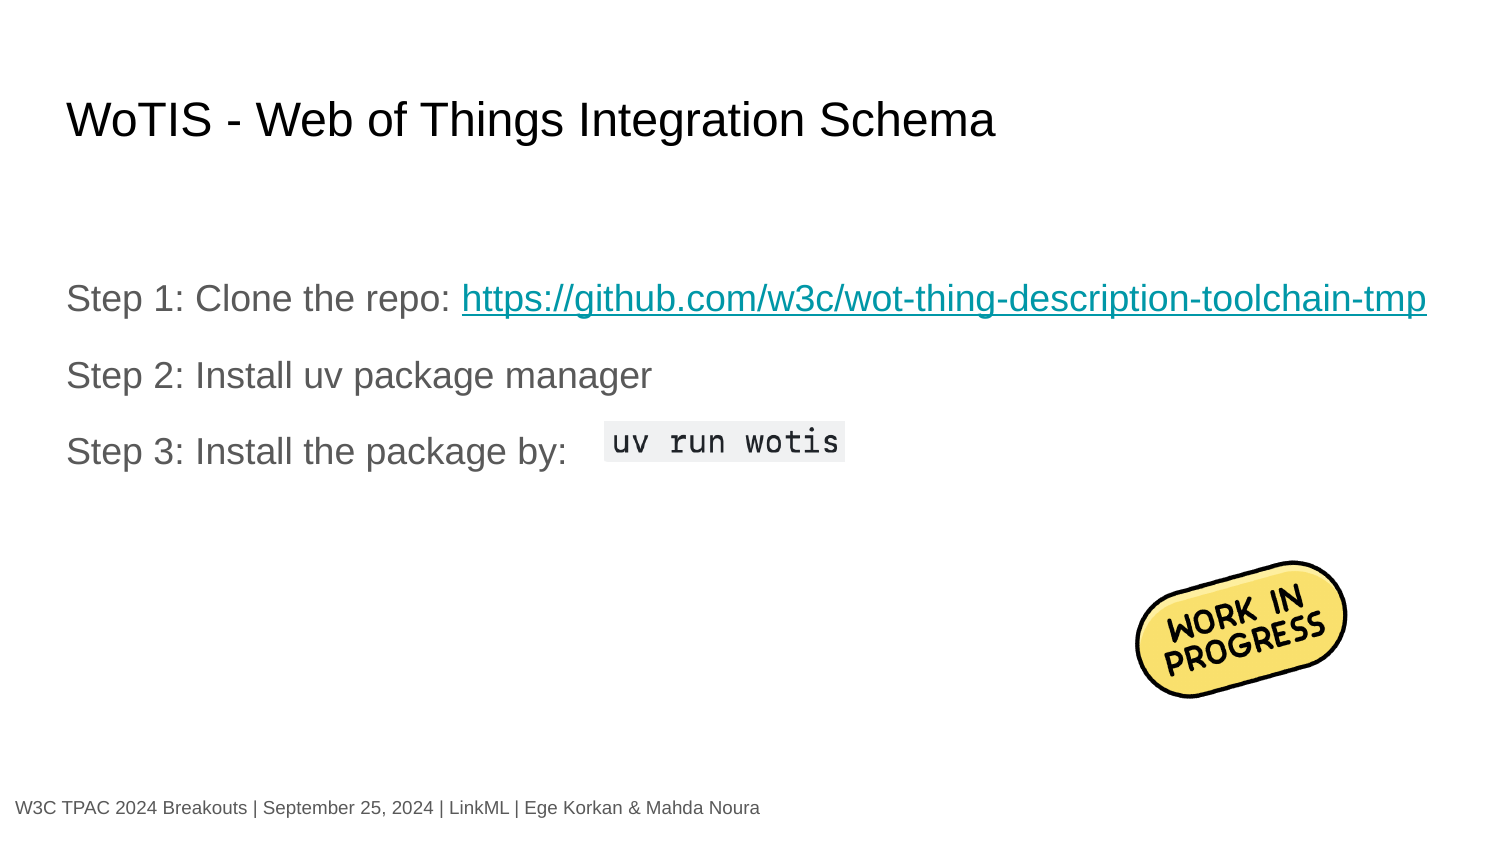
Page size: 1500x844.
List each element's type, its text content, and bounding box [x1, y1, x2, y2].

text_box Step 1: Clone the repo: https://github.com/w3c/wot-thing-description-toolchain-tmp Step 2: Install uv package manager Step 3: Install the package by: [51, 252, 1481, 488]
picture [604, 421, 845, 462]
picture [1115, 503, 1367, 756]
title WoTIS - Web of Things Integration Schema [51, 72, 1449, 167]
